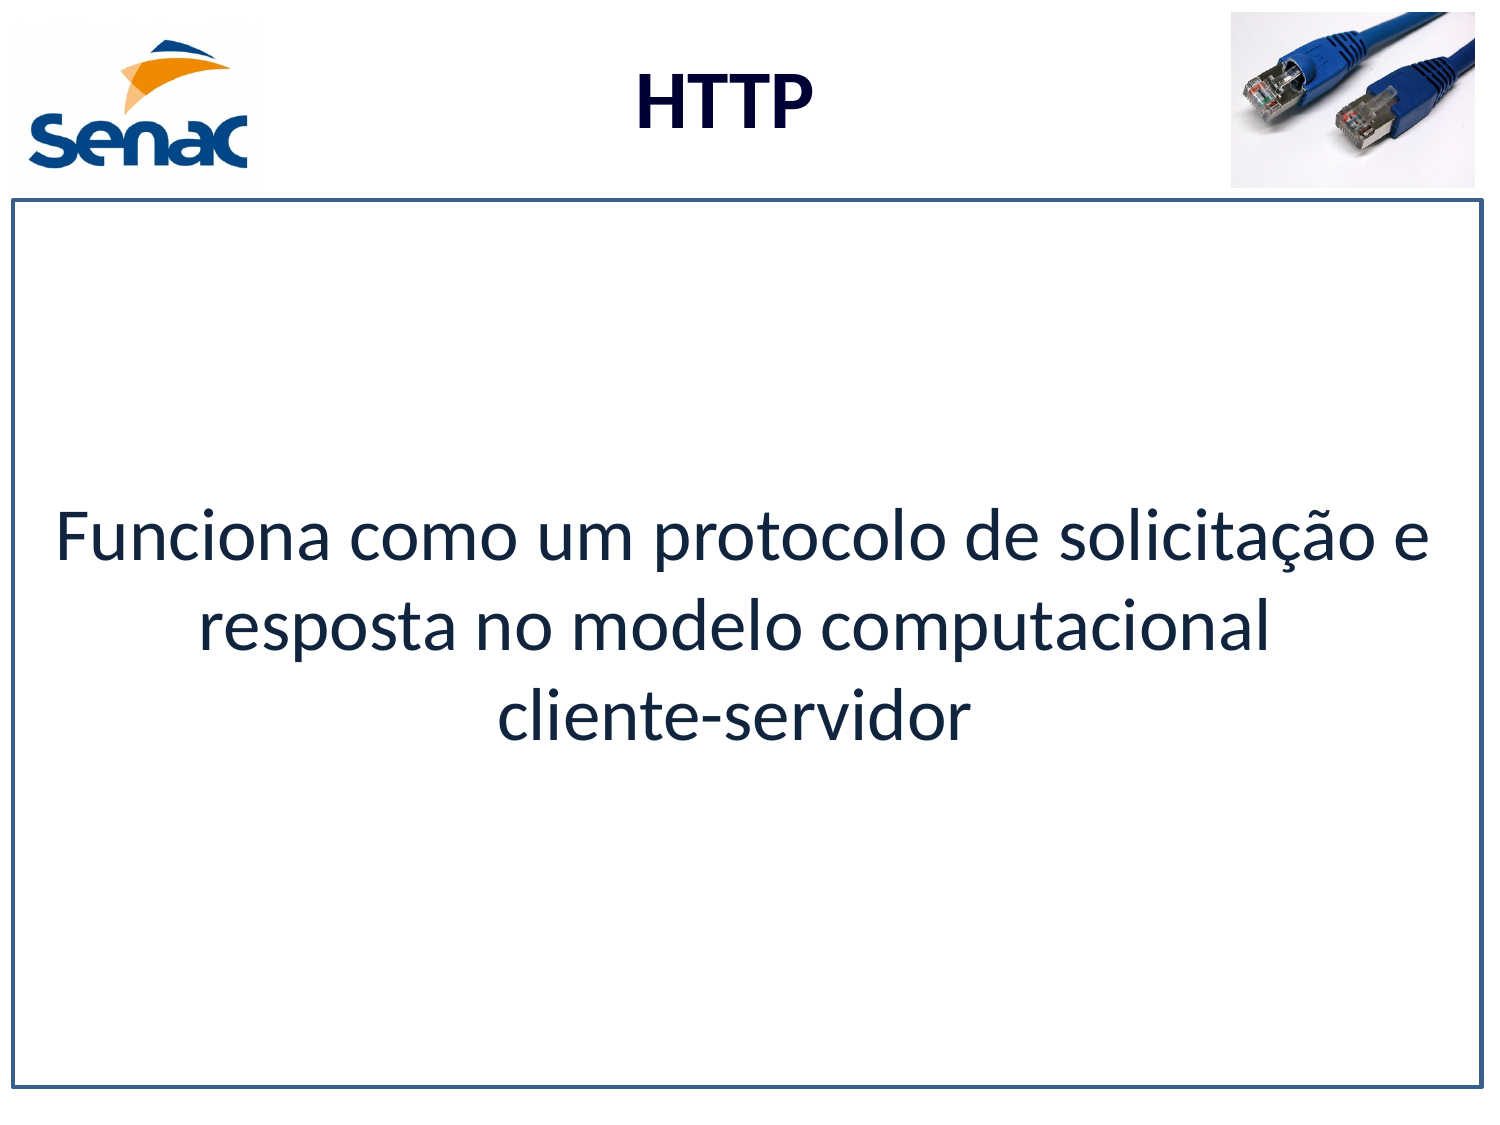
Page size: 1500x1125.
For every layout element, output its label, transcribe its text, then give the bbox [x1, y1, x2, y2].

text_box [11, 198, 1484, 1089]
picture [12, 23, 263, 188]
picture [1231, 12, 1476, 188]
text_box Funciona como um protocolo de solicitação e resposta no modelo computacional cliente-servidor [12, 337, 1475, 808]
text_box HTTP [324, 37, 1125, 153]
